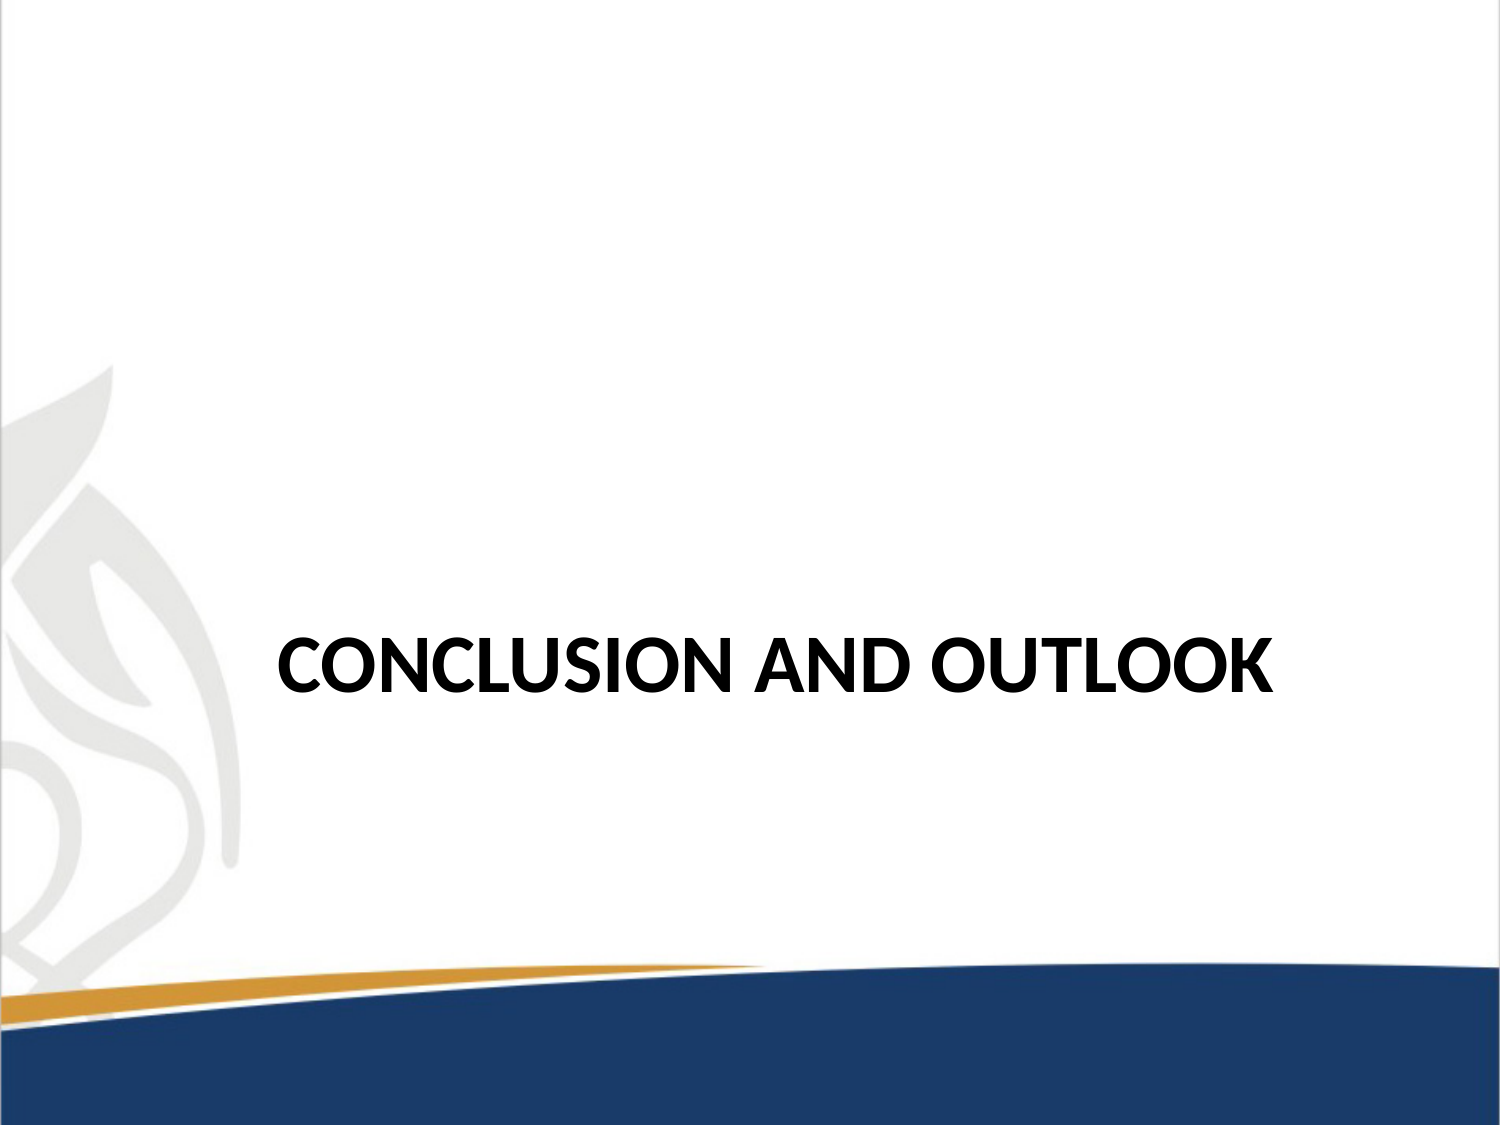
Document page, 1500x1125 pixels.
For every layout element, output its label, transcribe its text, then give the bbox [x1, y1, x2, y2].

picture [0, 0, 1500, 1125]
text_box CONCLUSION AND OUTLOOK [262, 602, 1487, 826]
